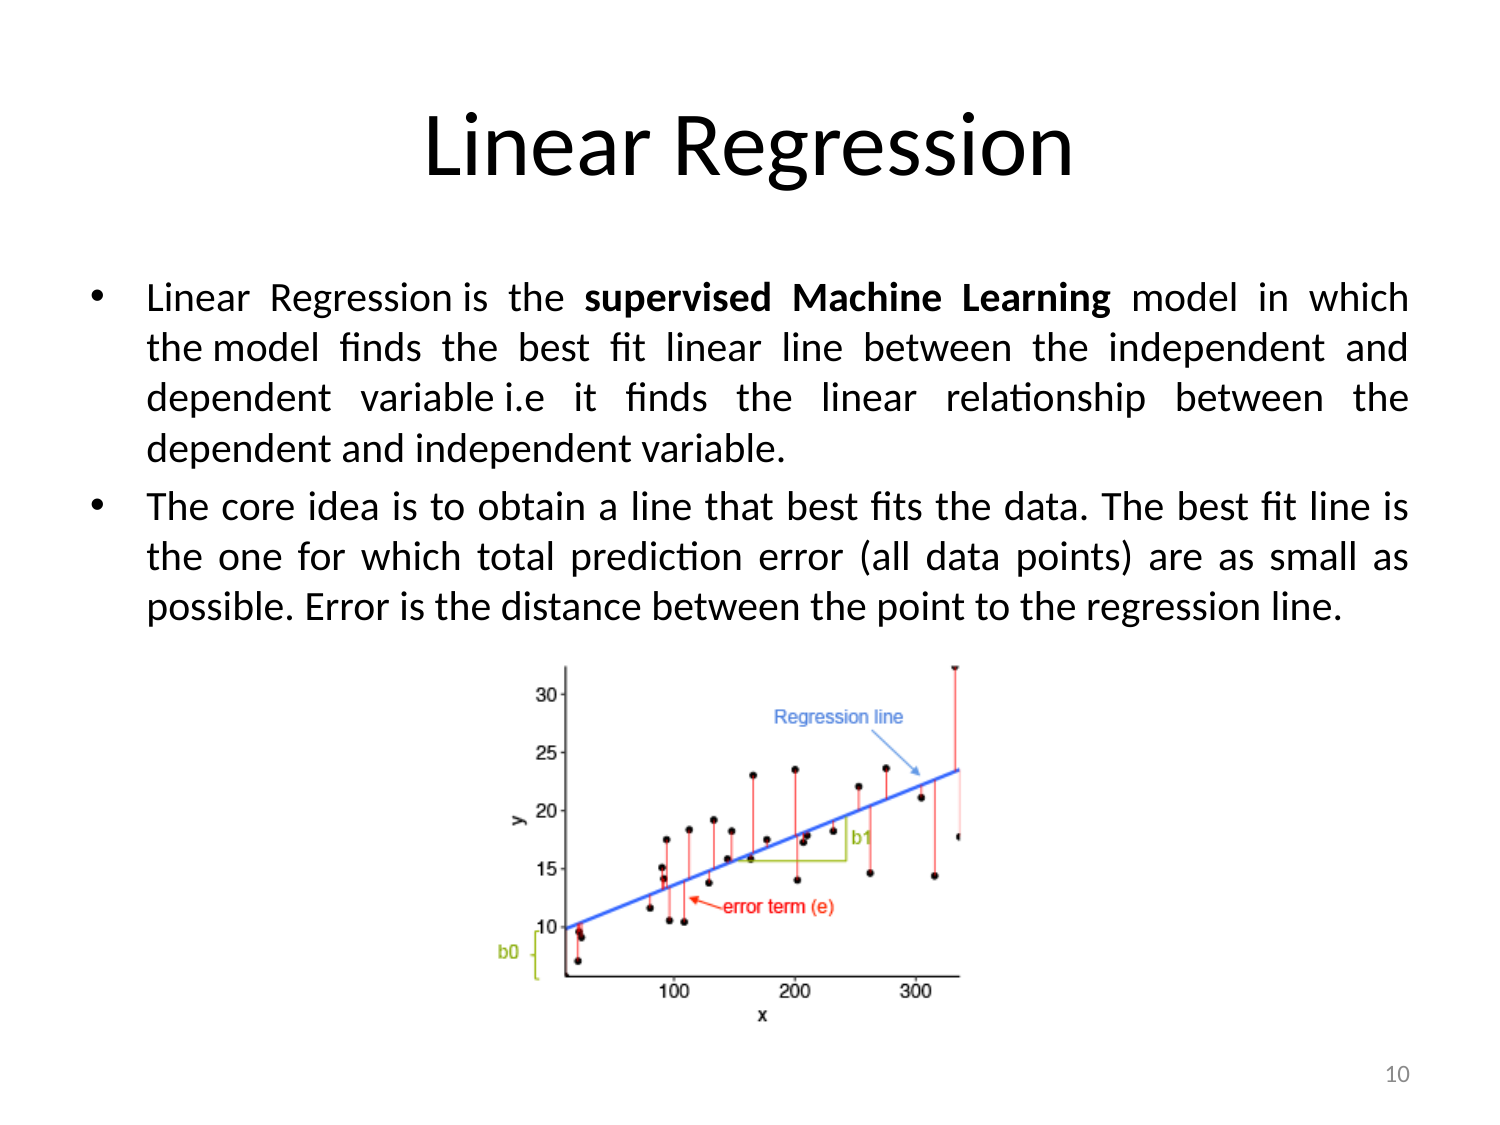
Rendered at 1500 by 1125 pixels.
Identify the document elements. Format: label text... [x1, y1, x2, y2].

list Linear Regression is the supervised Machine Learning model in which the model finds the best fit linear line between the independent and dependent variable i.e it finds the linear relationship between the dependent and independent variable. The core idea is to obtain a line that best fits the data. The best fit line is the one for which total prediction error (all data points) are as small as possible. Error is the distance between the point to the regression line. [75, 262, 1425, 1050]
picture [494, 658, 969, 1032]
title Linear Regression [75, 45, 1425, 233]
slide_number 10 [1074, 1042, 1425, 1103]
